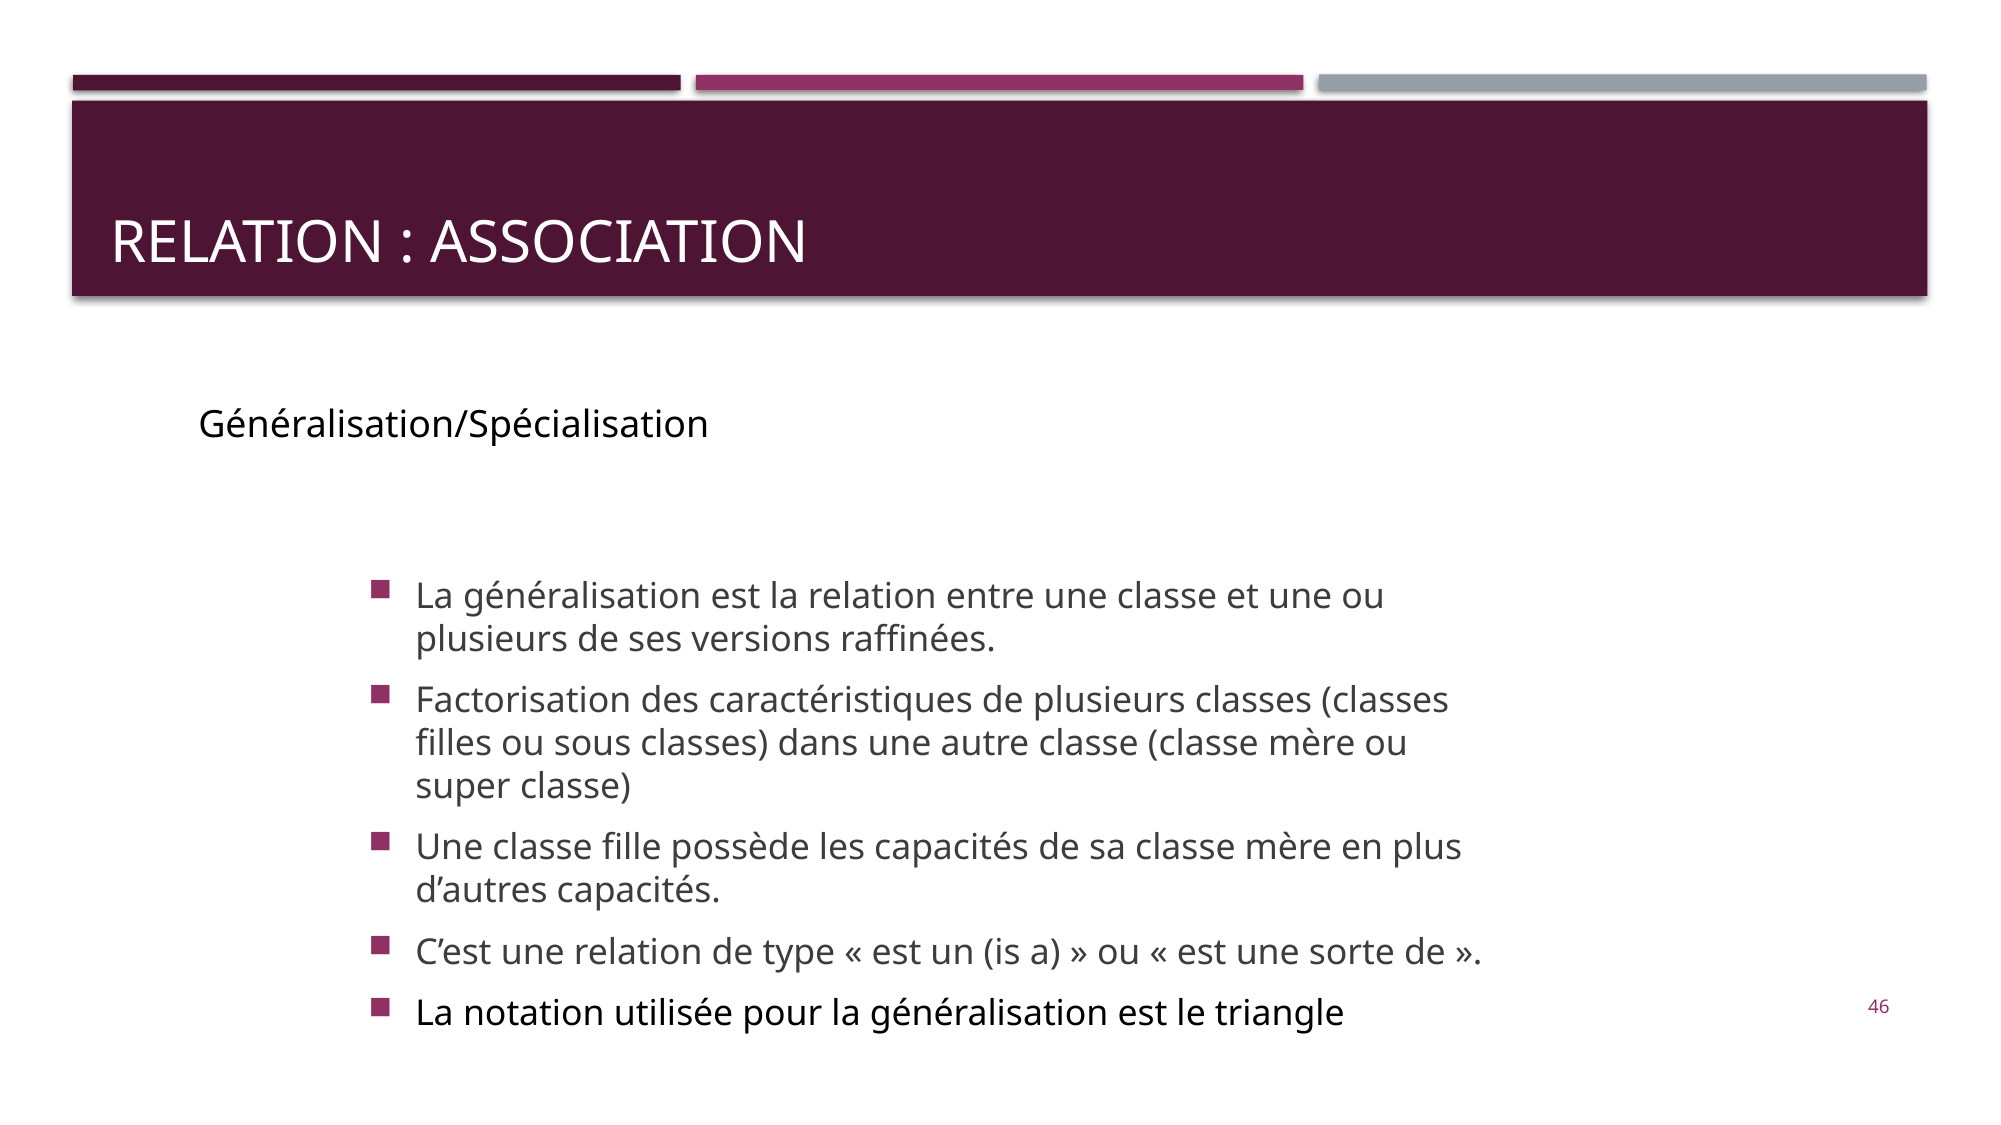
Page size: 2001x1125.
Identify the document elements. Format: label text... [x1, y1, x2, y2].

slide_number 46 [1732, 977, 1905, 1037]
title Relation : association [95, 115, 1905, 282]
text_box Généralisation/Spécialisation [183, 393, 725, 453]
text_box La généralisation est la relation entre une classe et une ou plusieurs de ses versions raffinées. Factorisation des caractéristiques de plusieurs classes (classes filles ou sous classes) dans une autre classe (classe mère ou super classe) Une classe fille possède les capacités de sa classe mère en plus d’autres capacités. C’est une relation de type « est un (is a) » ou « est une sorte de ». La notation utilisée pour la généralisation est le triangle [352, 565, 1500, 1085]
